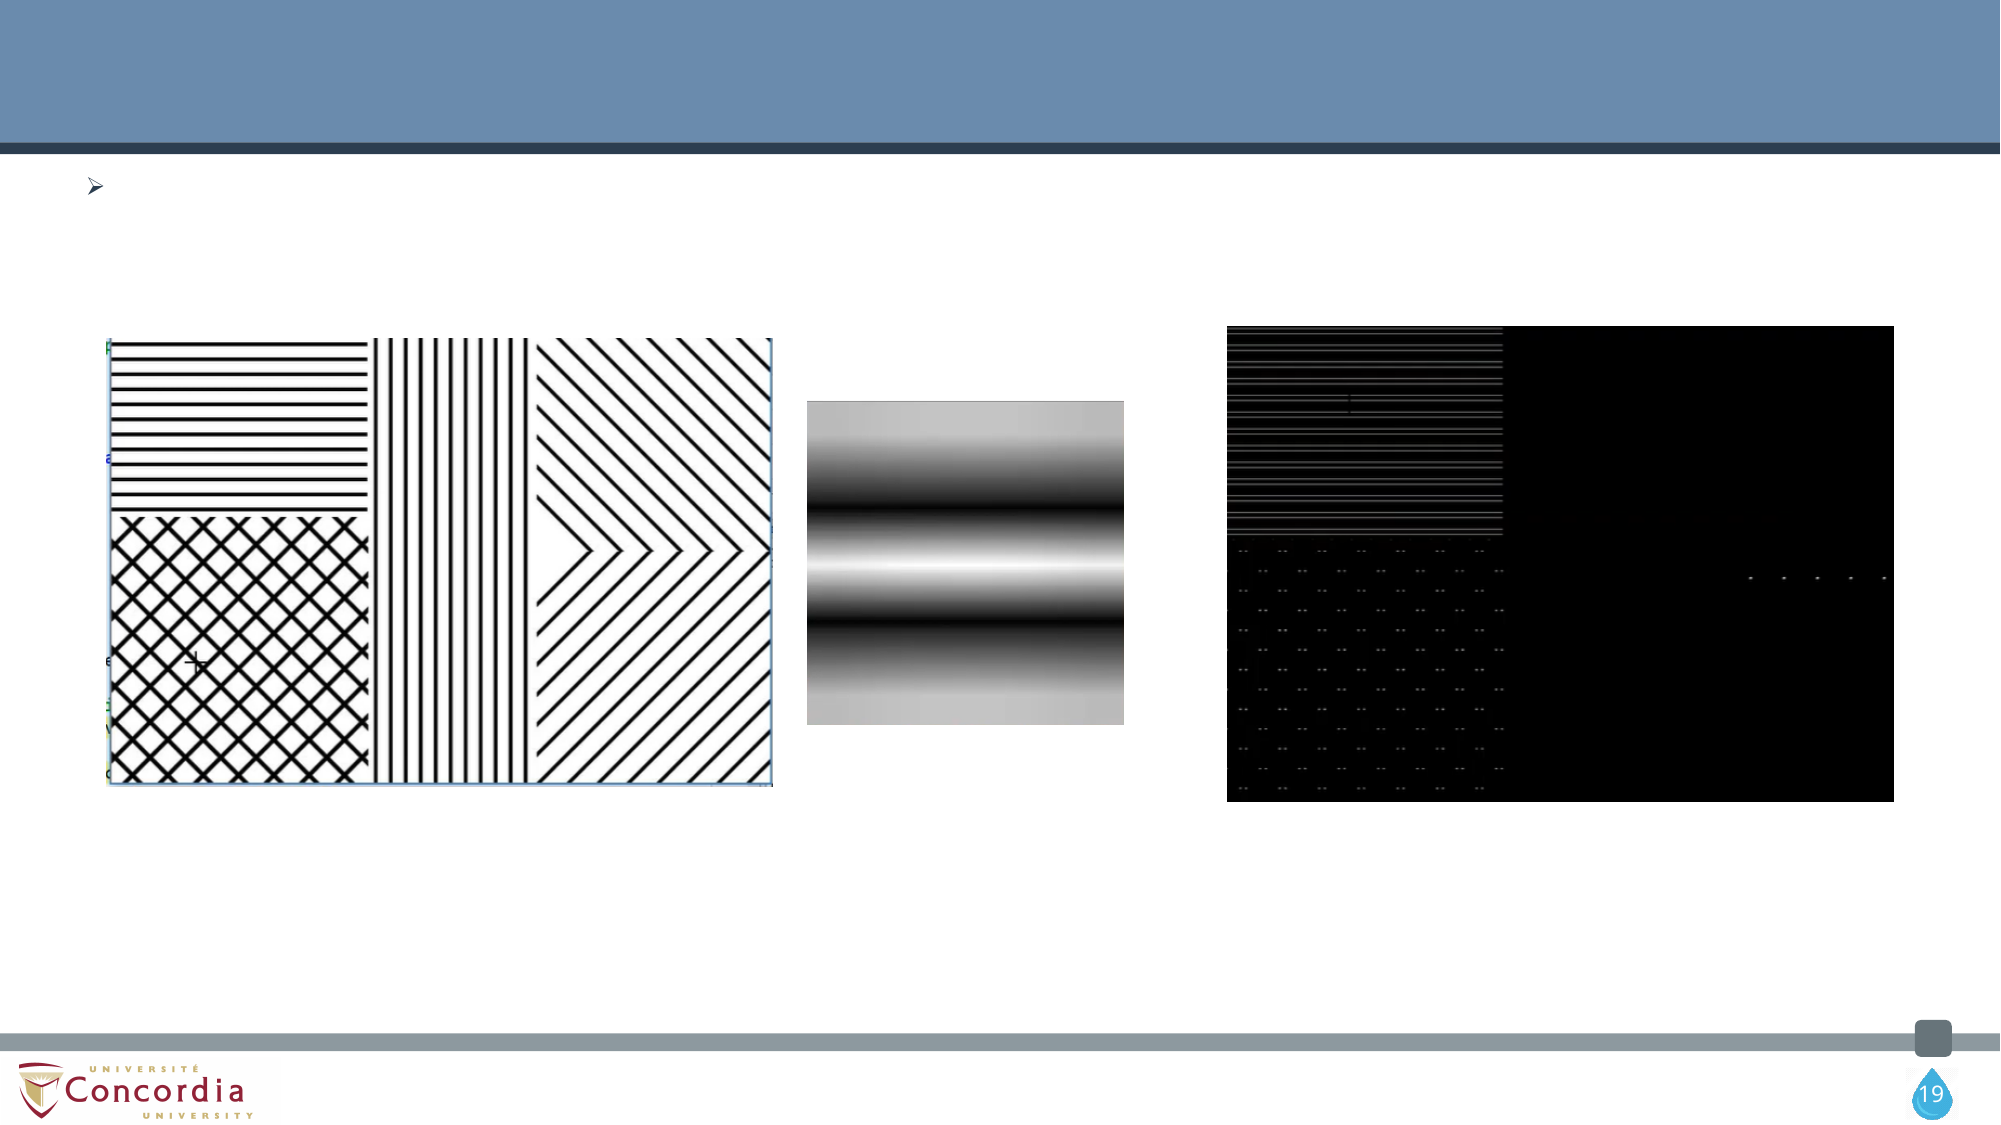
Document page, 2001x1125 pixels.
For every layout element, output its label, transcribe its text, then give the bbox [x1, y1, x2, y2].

picture [1227, 326, 1894, 802]
picture [807, 400, 1124, 725]
picture [106, 338, 773, 787]
slide_number 19 [1885, 1062, 1978, 1125]
picture [1, 1057, 281, 1125]
list [70, 170, 1932, 991]
